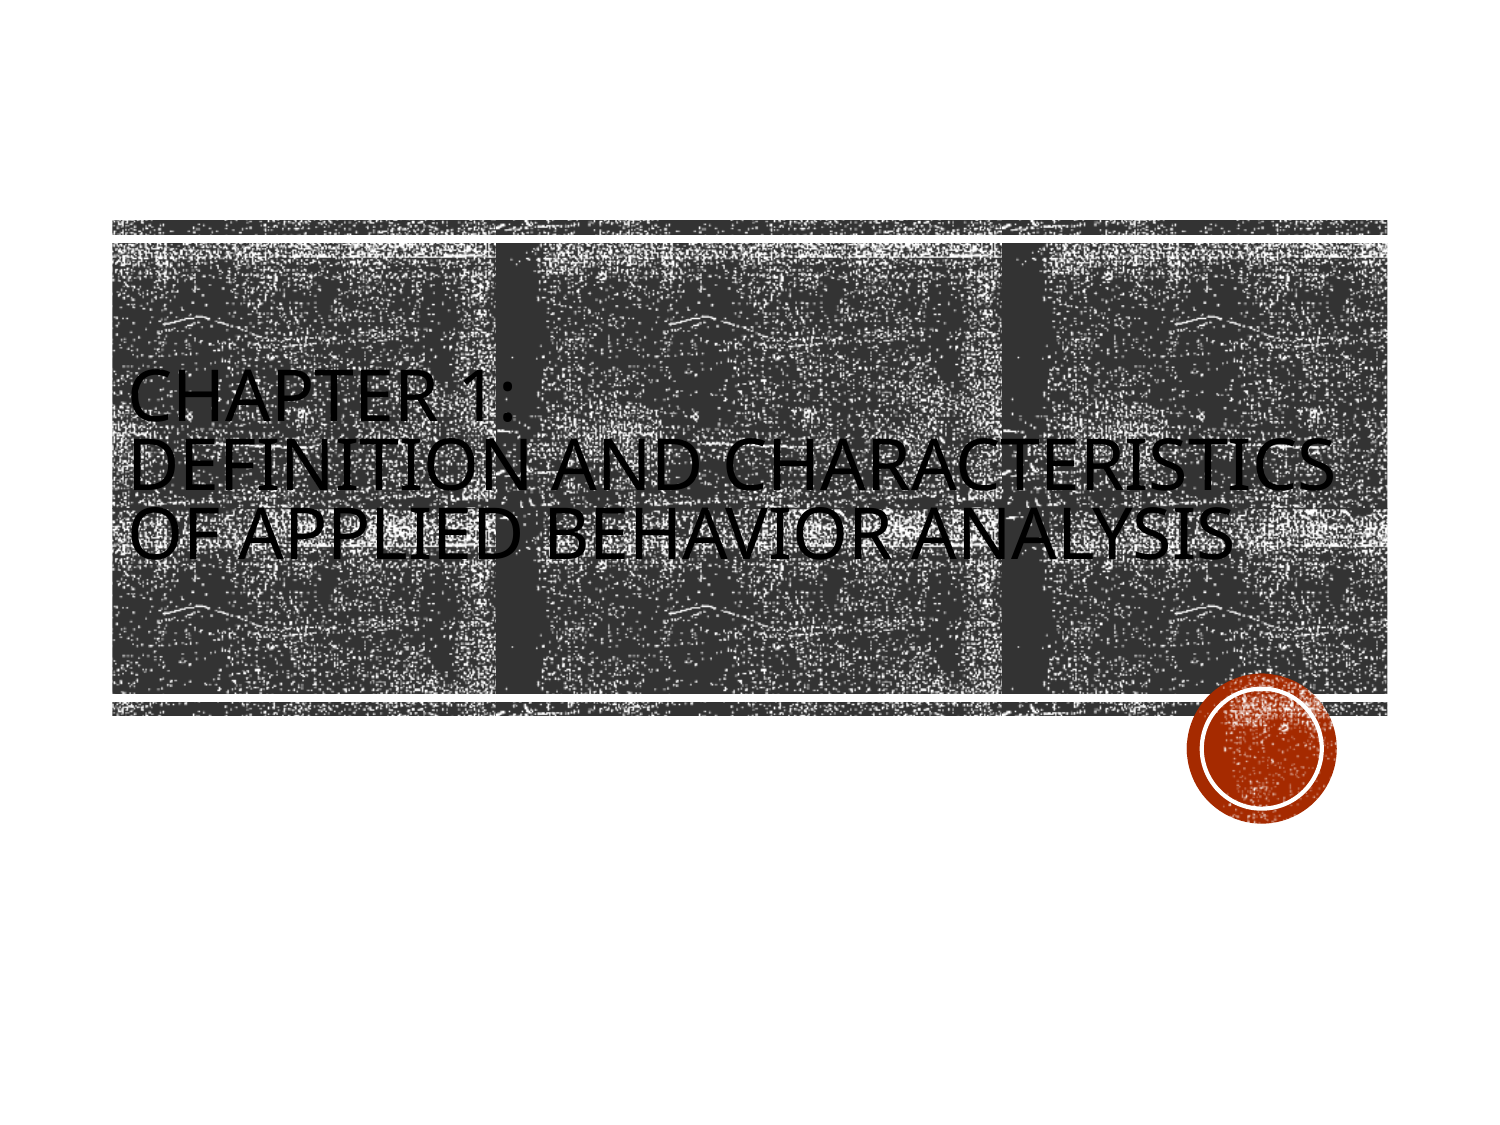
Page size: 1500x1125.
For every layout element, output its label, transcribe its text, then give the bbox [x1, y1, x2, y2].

title Chapter 1: Definition and Characteristics of Applied Behavior Analysis [112, 349, 1388, 591]
